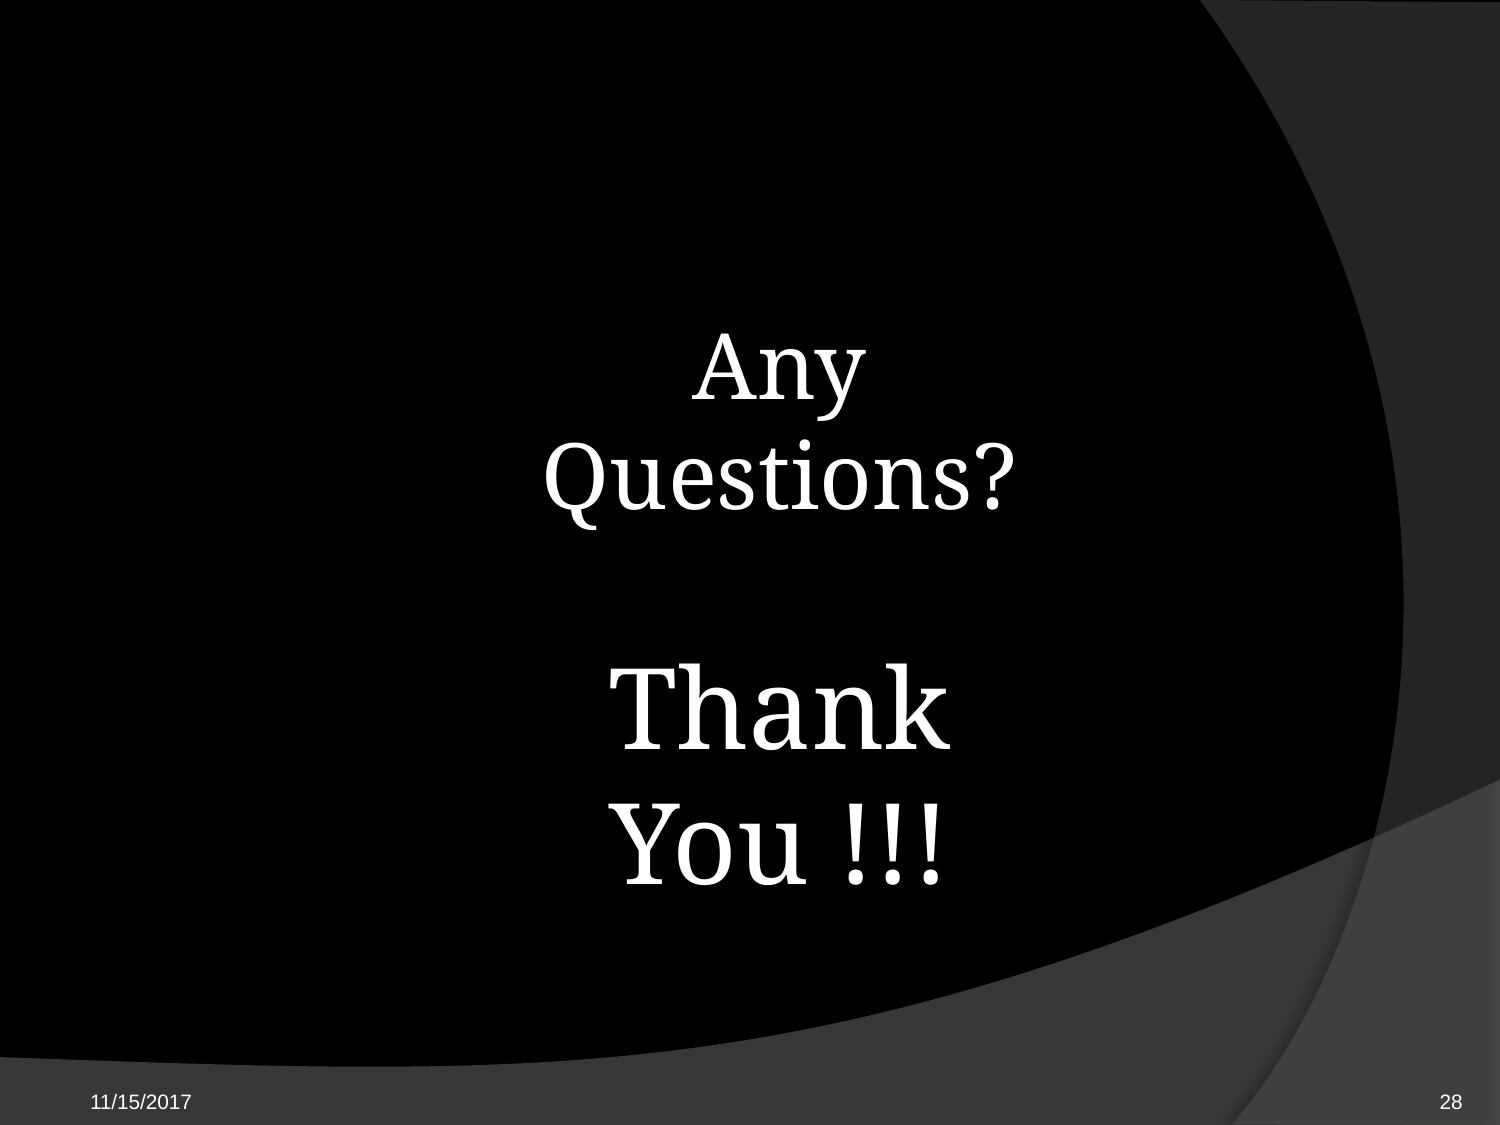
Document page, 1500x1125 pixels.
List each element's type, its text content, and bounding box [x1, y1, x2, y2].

text_box Any Questions? Thank You !!! [433, 299, 1127, 785]
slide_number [75, 1053, 425, 1114]
slide_number ‹#› [1337, 1053, 1463, 1114]
